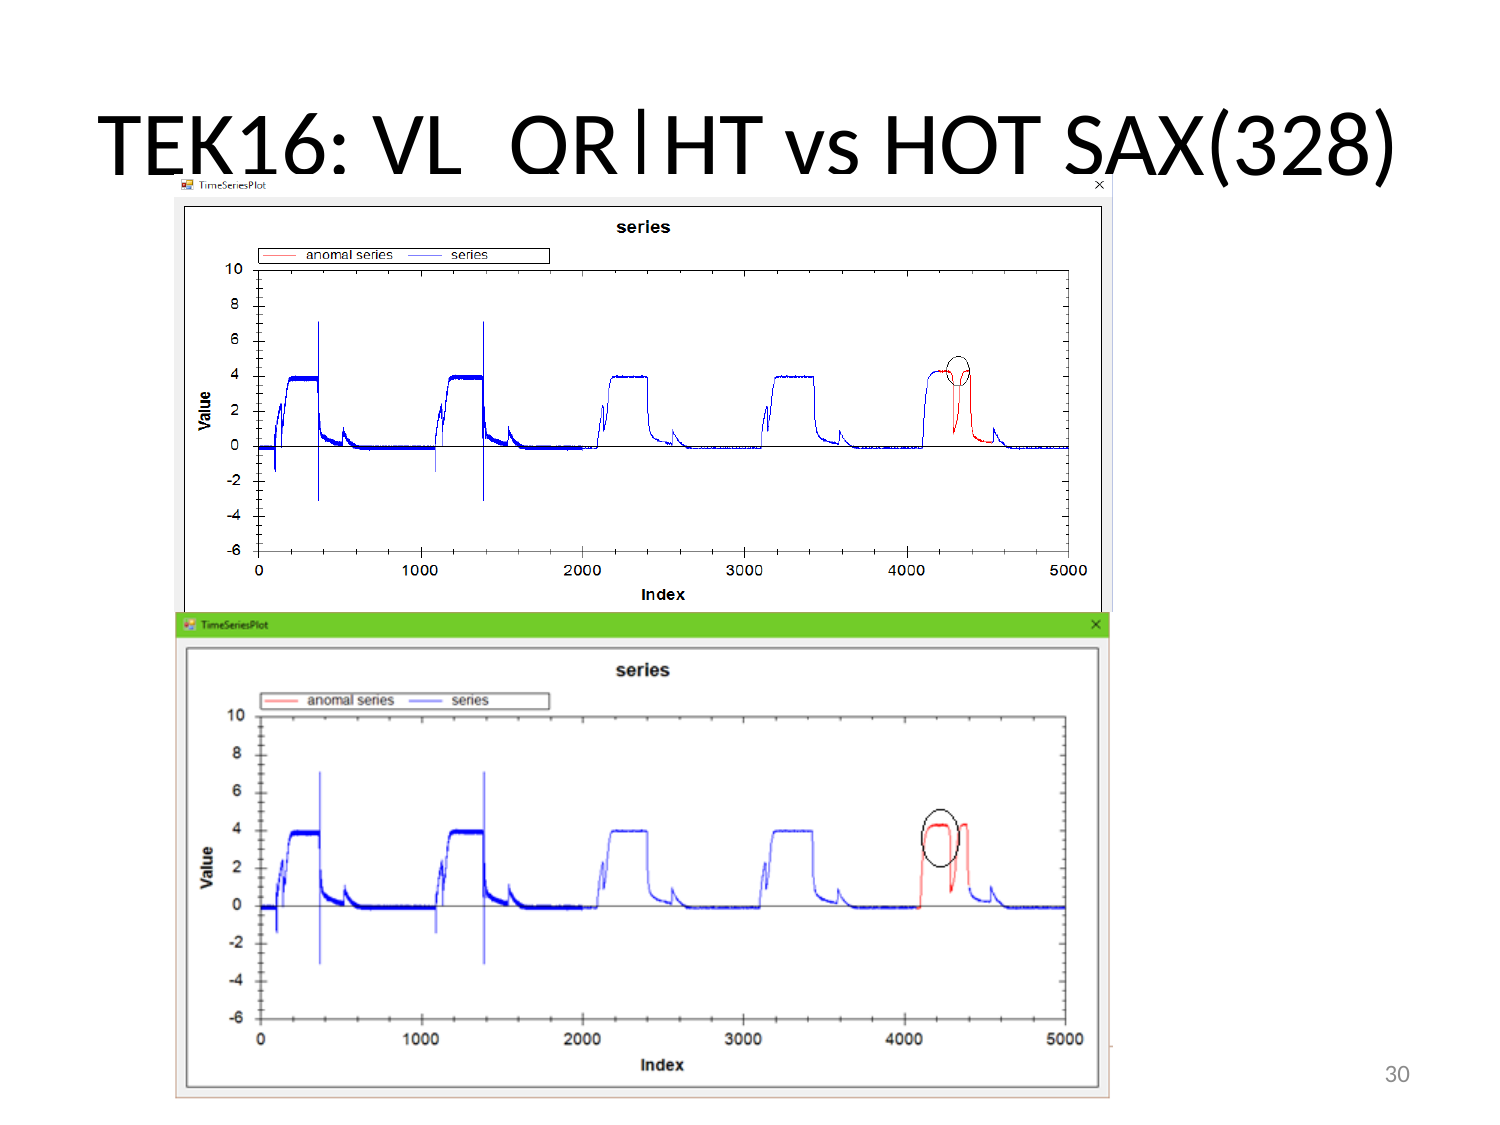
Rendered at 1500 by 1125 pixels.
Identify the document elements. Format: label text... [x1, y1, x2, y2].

slide_number 30 [1116, 1042, 1425, 1103]
title TEK16: VL_QR|HT vs HOT SAX(328) [75, 45, 1425, 233]
picture [174, 174, 1113, 1101]
